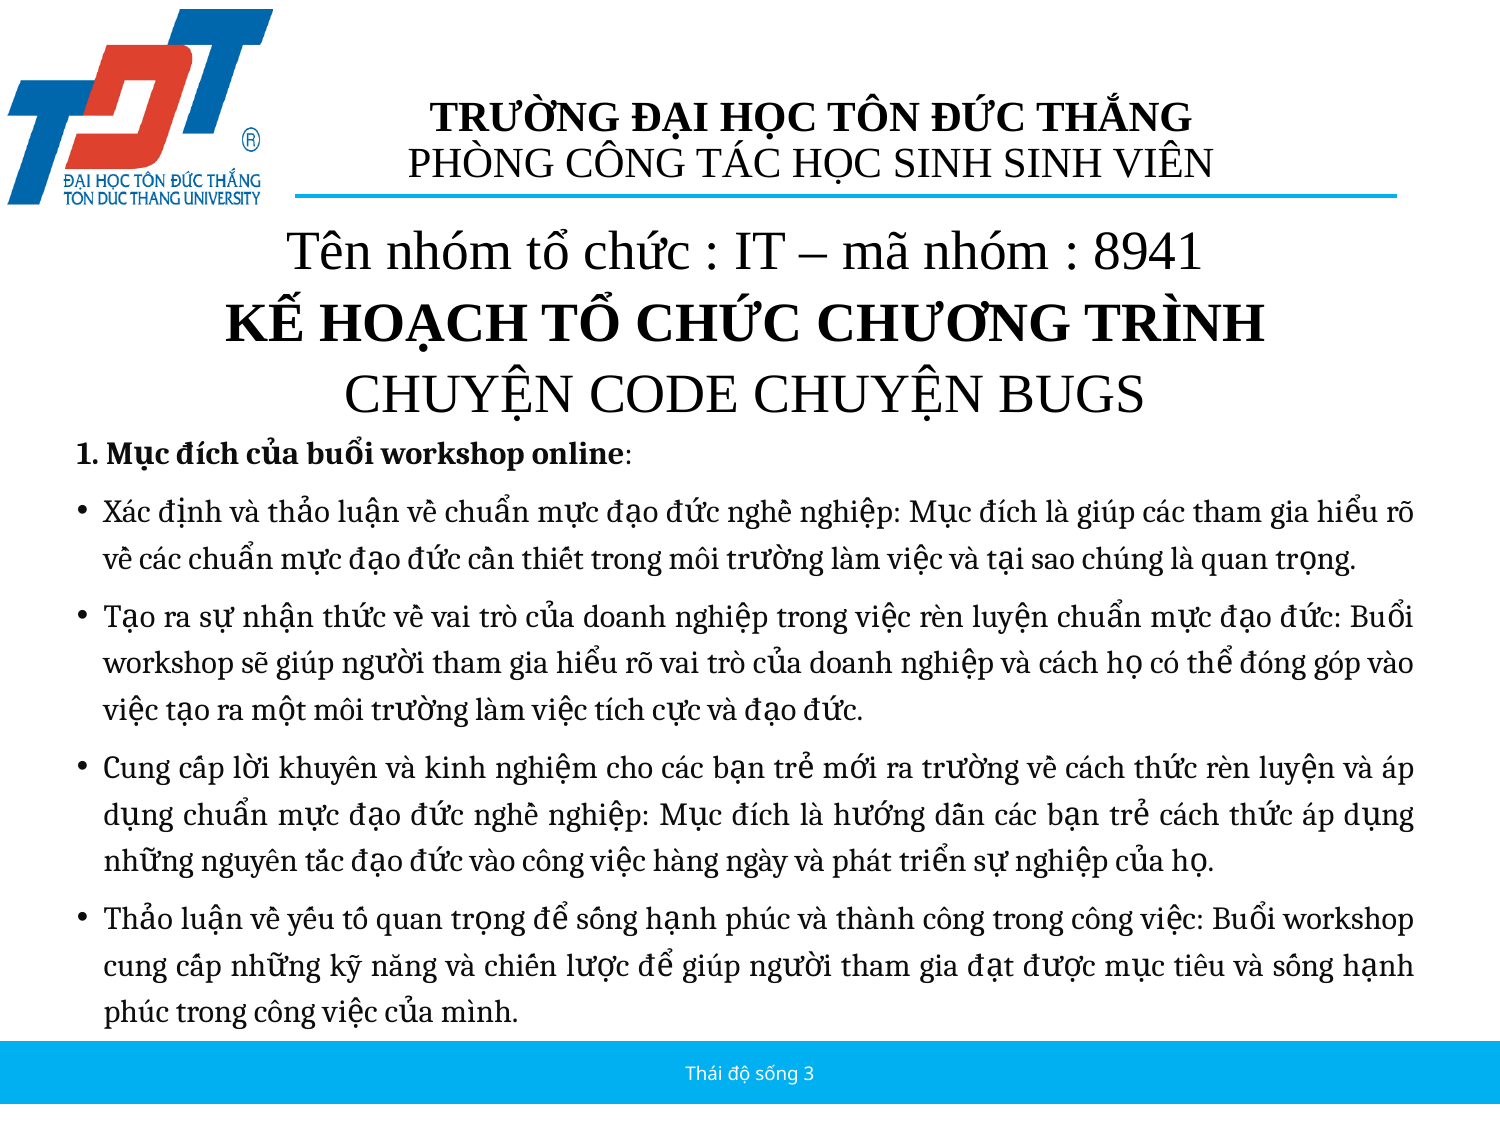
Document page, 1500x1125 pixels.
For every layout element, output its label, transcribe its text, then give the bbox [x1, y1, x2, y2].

picture [7, 9, 273, 205]
list Tên nhóm tổ chức : IT – mã nhóm : 8941 KẾ HOẠCH TỔ CHỨC CHƯƠNG TRÌNH CHUYỆN CODE CHUYỆN BUGS 1. Mục đích của buổi workshop online: Xác định và thảo luận về chuẩn mực đạo đức nghề nghiệp: Mục đích là giúp các tham gia hiểu rõ về các chuẩn mực đạo đức cần thiết trong môi trường làm việc và tại sao chúng là quan trọng. Tạo ra sự nhận thức về vai trò của doanh nghiệp trong việc rèn luyện chuẩn mực đạo đức: Buổi workshop sẽ giúp người tham gia hiểu rõ vai trò của doanh nghiệp và cách họ có thể đóng góp vào việc tạo ra một môi trường làm việc tích cực và đạo đức. Cung cấp lời khuyên và kinh nghiệm cho các bạn trẻ mới ra trường về cách thức rèn luyện và áp dụng chuẩn mực đạo đức nghề nghiệp: Mục đích là hướng dẫn các bạn trẻ cách thức áp dụng những nguyên tắc đạo đức vào công việc hàng ngày và phát triển sự nghiệp của họ. Thảo luận về yếu tố quan trọng để sống hạnh phúc và thành công trong công việc: Buổi workshop cung cấp những kỹ năng và chiến lược để giúp người tham gia đạt được mục tiêu và sống hạnh phúc trong công việc của mình. [61, 214, 1430, 1087]
footer Thái độ sống 3 [496, 1042, 1004, 1103]
title TRƯỜNG ĐẠI HỌC TÔN ĐỨC THẮNG PHÒNG CÔNG TÁC HỌC SINH SINH VIÊN [340, 86, 1282, 195]
